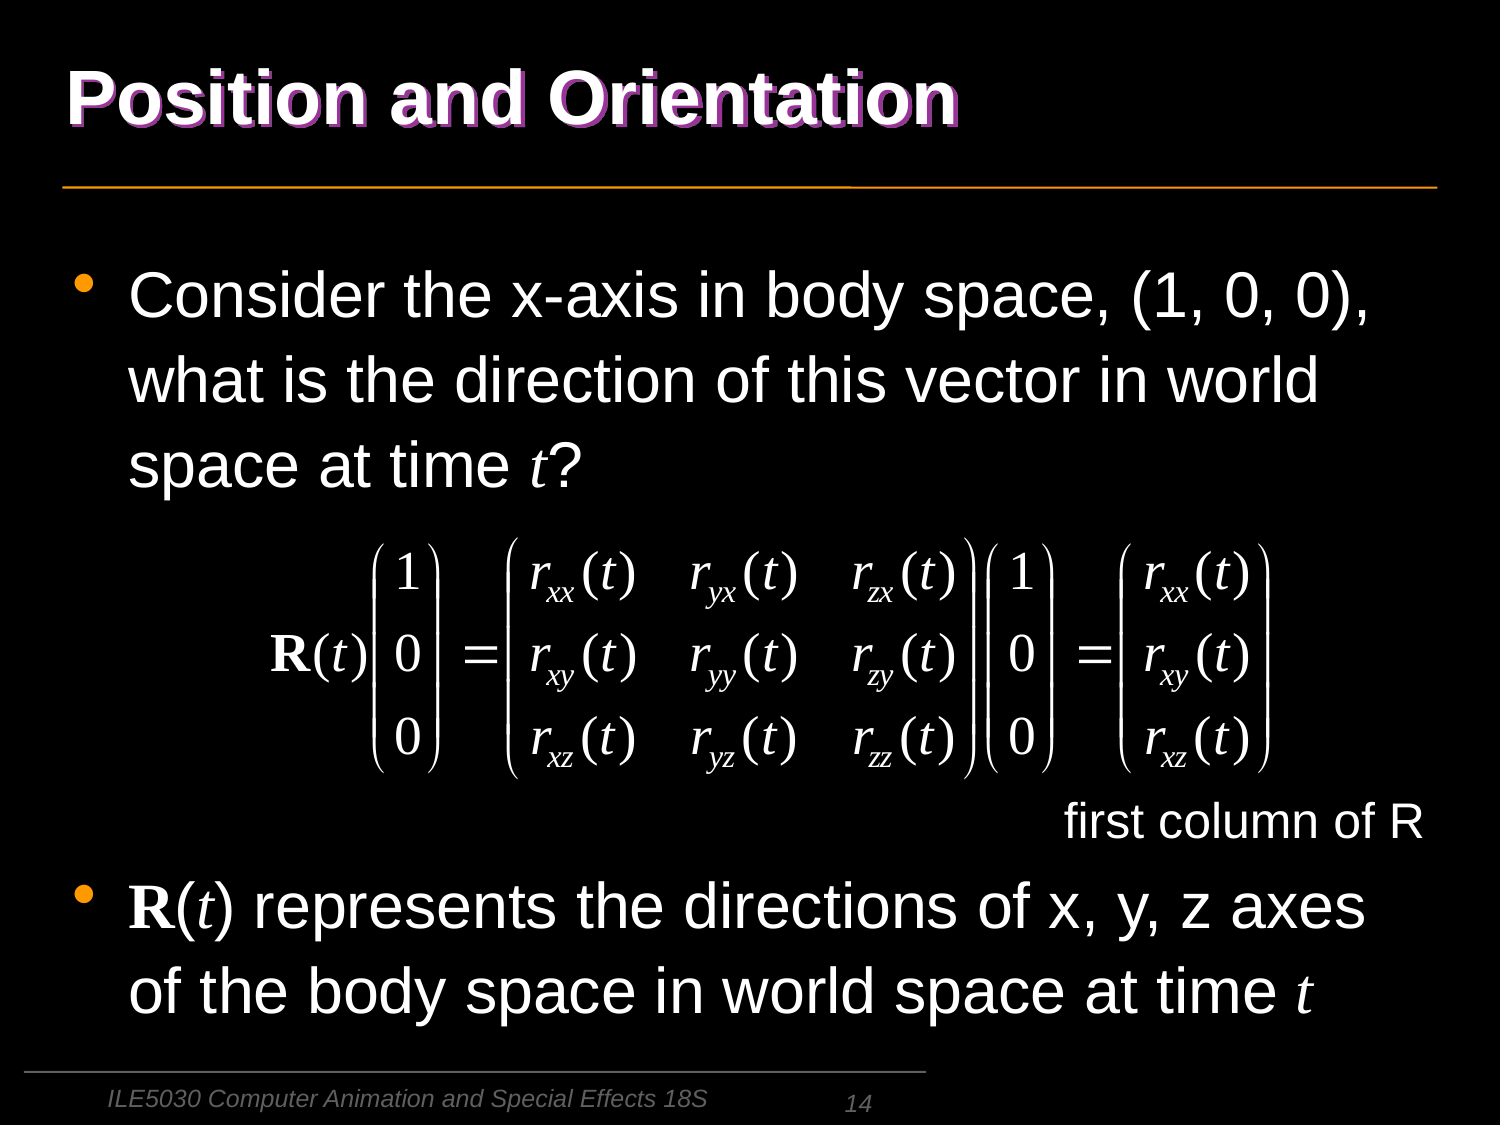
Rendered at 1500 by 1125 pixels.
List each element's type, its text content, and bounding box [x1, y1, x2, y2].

list Consider the x-axis in body space, (1, 0, 0), what is the direction of this vector in world space at time t? R(t) represents the directions of x, y, z axes of the body space in world space at time t [57, 237, 1438, 1063]
title Position and Orientation [50, 0, 1425, 188]
footer ILE5030 Computer Animation and Special Effects 18S [92, 1074, 838, 1125]
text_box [262, 524, 1286, 790]
slide_number 14 [537, 1084, 888, 1125]
text_box first column of R [1048, 781, 1441, 857]
